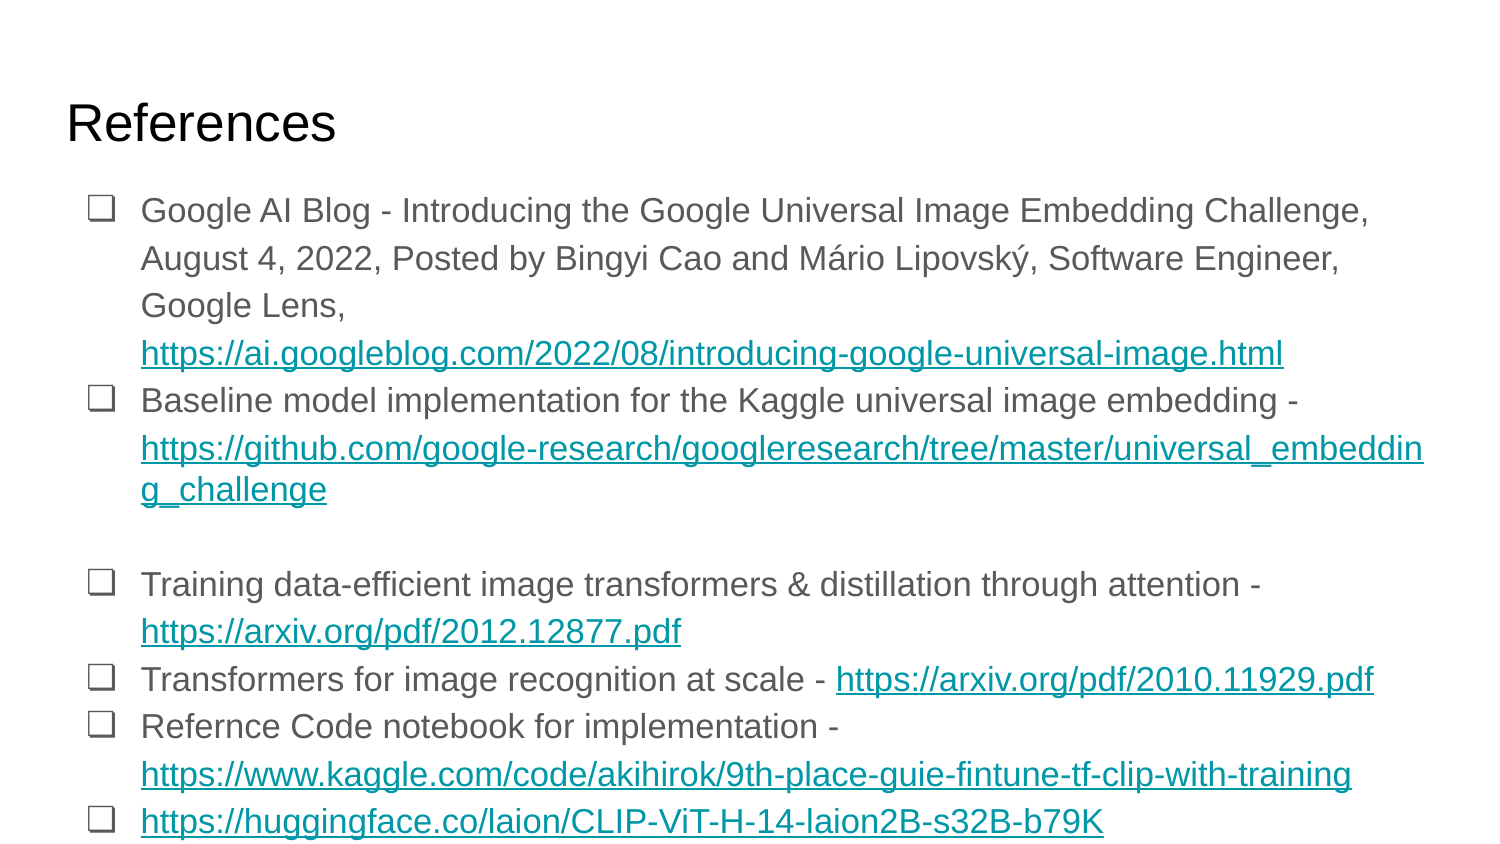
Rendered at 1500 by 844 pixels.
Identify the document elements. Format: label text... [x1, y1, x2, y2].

title References [51, 72, 1449, 166]
list Google AI Blog - Introducing the Google Universal Image Embedding Challenge, August 4, 2022, Posted by Bingyi Cao and Mário Lipovský, Software Engineer, Google Lens, https://ai.googleblog.com/2022/08/introducing-google-universal-image.html Baseline model implementation for the Kaggle universal image embedding - https://github.com/google-research/googleresearch/tree/master/universal_embedding_challenge Training data-efficient image transformers & distillation through attention - https://arxiv.org/pdf/2012.12877.pdf Transformers for image recognition at scale - https://arxiv.org/pdf/2010.11929.pdf Refernce Code notebook for implementation - https://www.kaggle.com/code/akihirok/9th-place-guie-fintune-tf-clip-with-training https://huggingface.co/laion/CLIP-ViT-H-14-laion2B-s32B-b79K [51, 166, 1449, 818]
